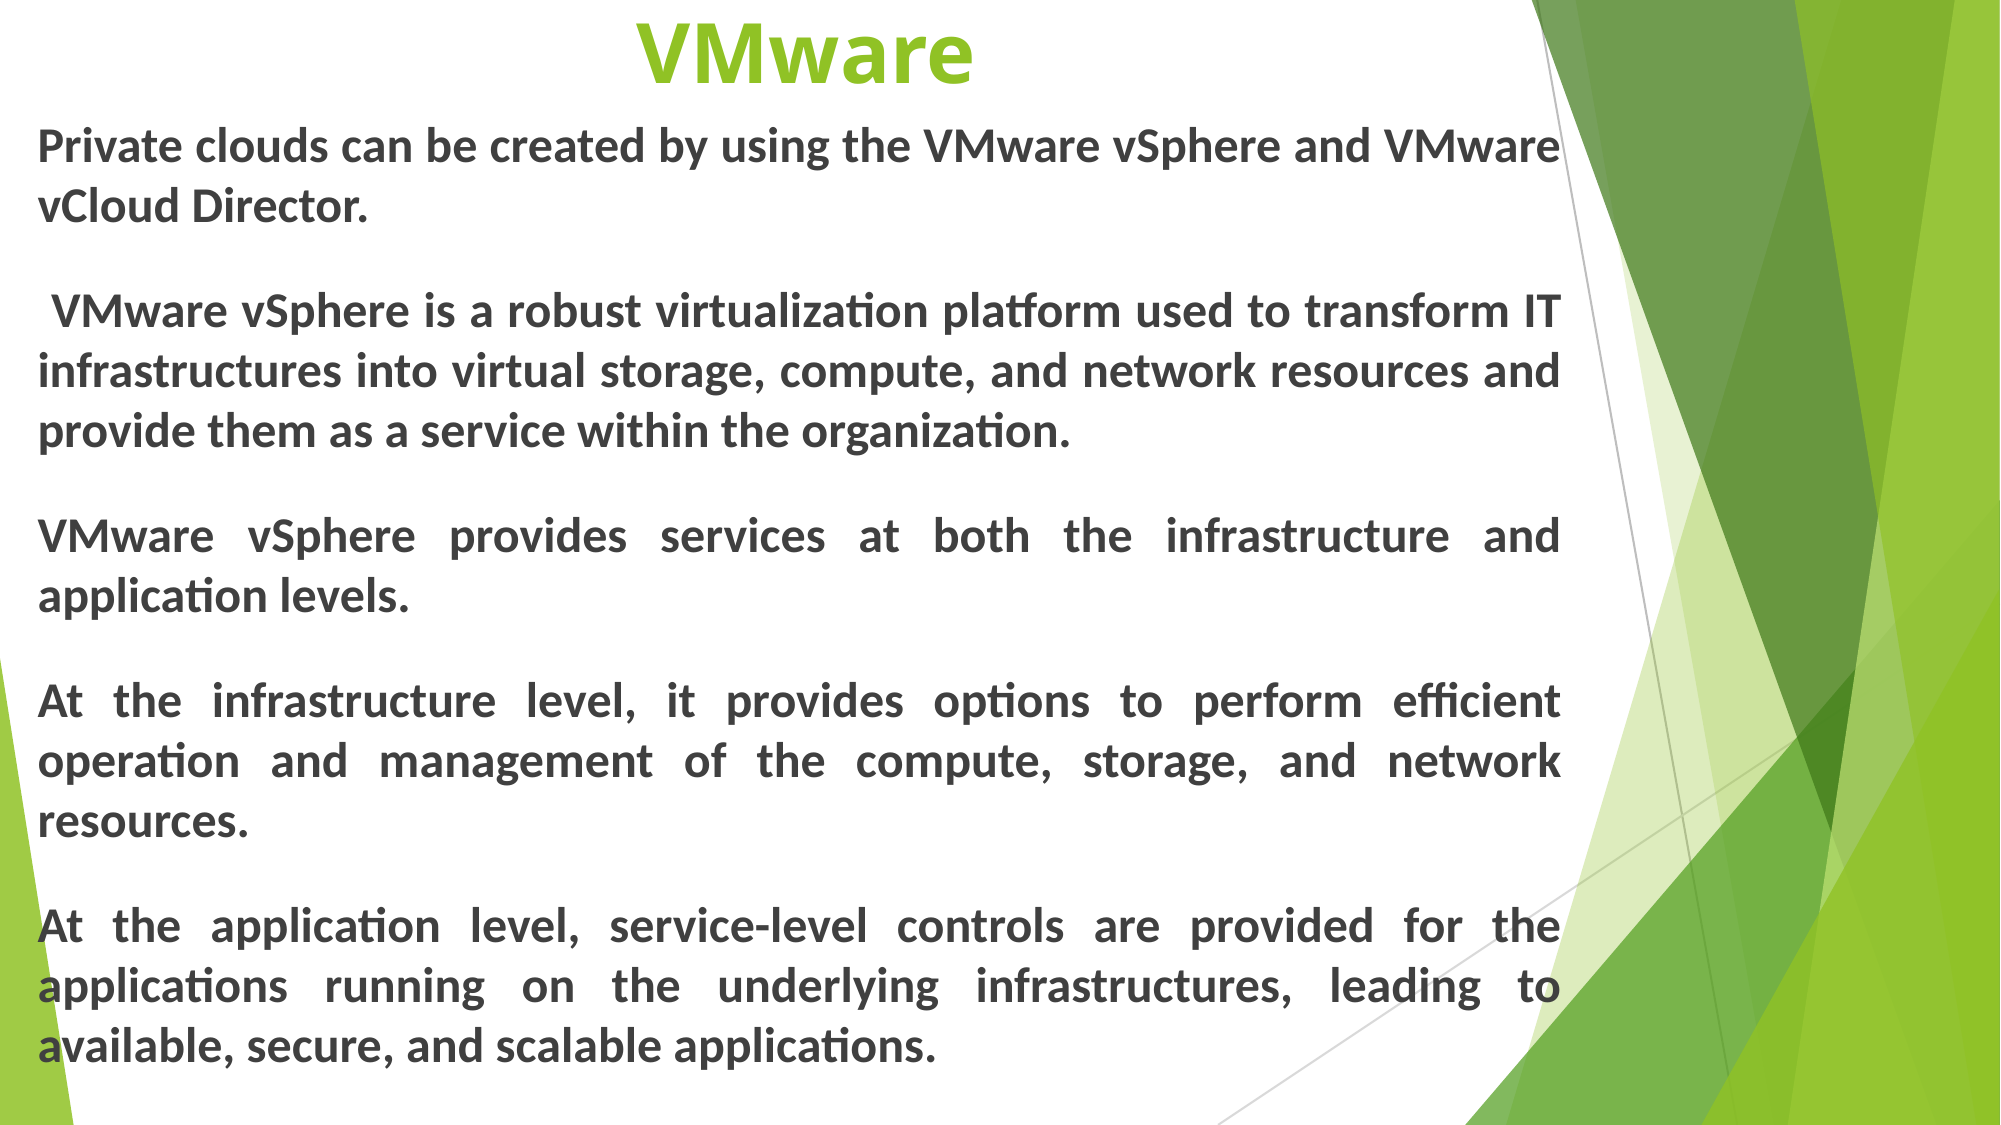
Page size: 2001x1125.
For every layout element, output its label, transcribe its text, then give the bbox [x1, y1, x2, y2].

list Private clouds can be created by using the VMware vSphere and VMware vCloud Director. VMware vSphere is a robust virtualization platform used to transform IT infrastructures into virtual storage, compute, and network resources and provide them as a service within the organization. VMware vSphere provides services at both the infrastructure and application levels. At the infrastructure level, it provides options to perform efficient operation and management of the compute, storage, and network resources. At the application level, service-level controls are provided for the applications running on the underlying infrastructures, leading to available, secure, and scalable applications. [37, 112, 1563, 1103]
title VMware [0, 0, 1613, 101]
